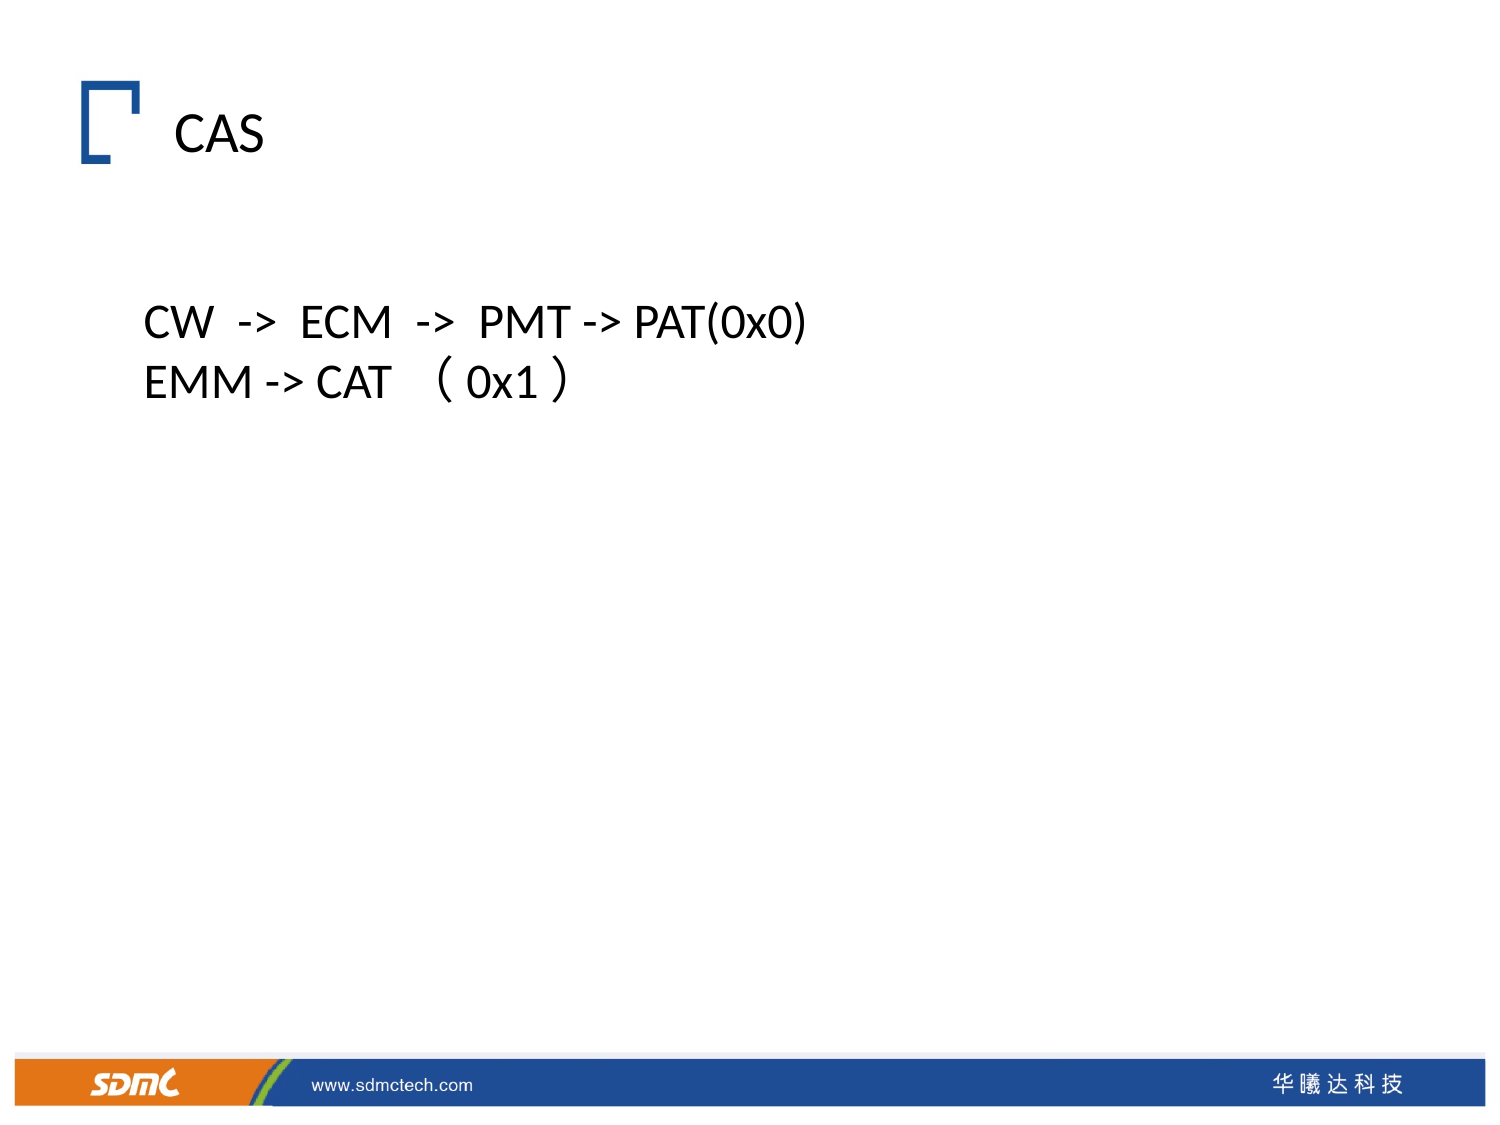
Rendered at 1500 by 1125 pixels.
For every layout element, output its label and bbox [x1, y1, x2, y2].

list [0, 0, 1500, 1121]
